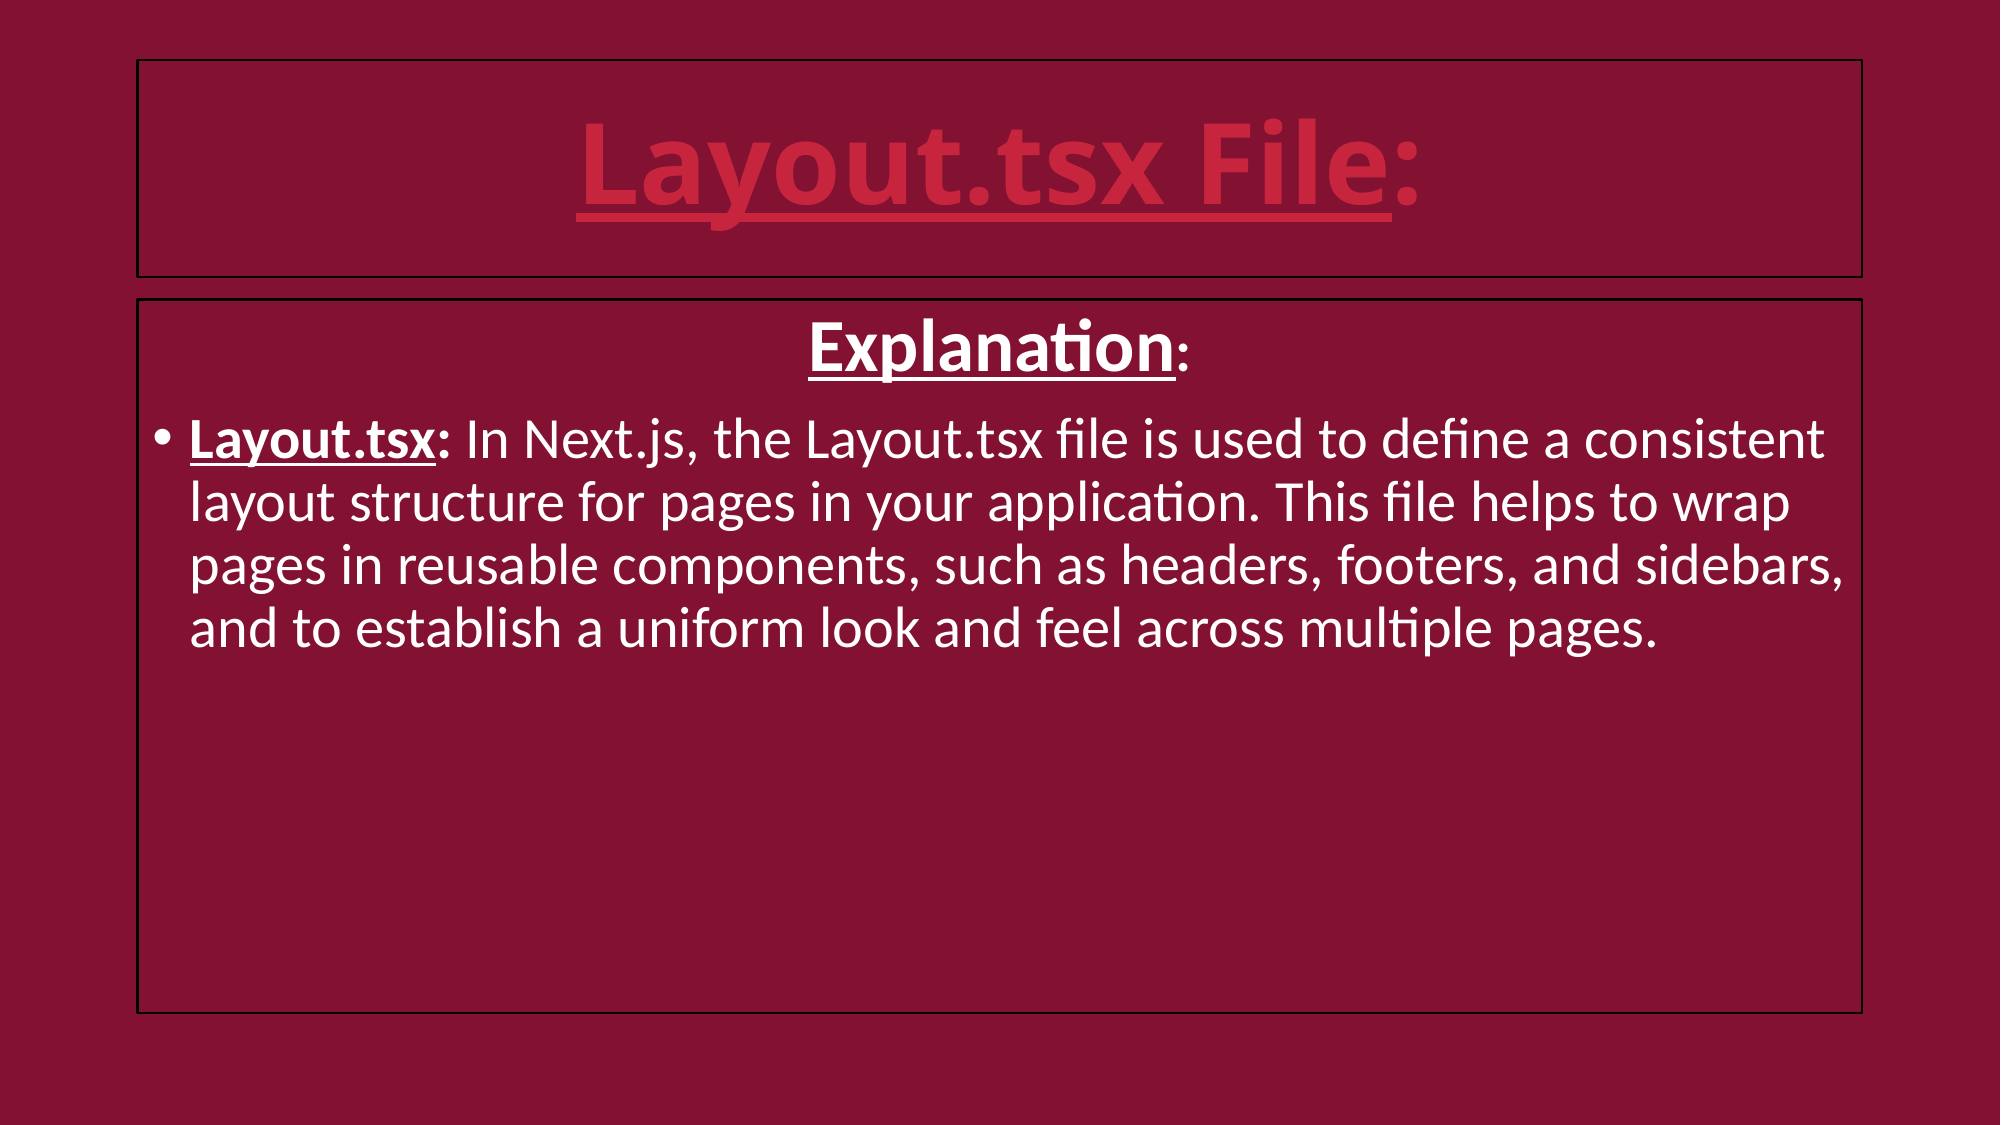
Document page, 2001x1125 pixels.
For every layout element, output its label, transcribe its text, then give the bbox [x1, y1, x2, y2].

list Explanation: Layout.tsx: In Next.js, the Layout.tsx file is used to define a consistent layout structure for pages in your application. This file helps to wrap pages in reusable components, such as headers, footers, and sidebars, and to establish a uniform look and feel across multiple pages. [137, 299, 1863, 1014]
title Layout.tsx File: [137, 59, 1863, 278]
